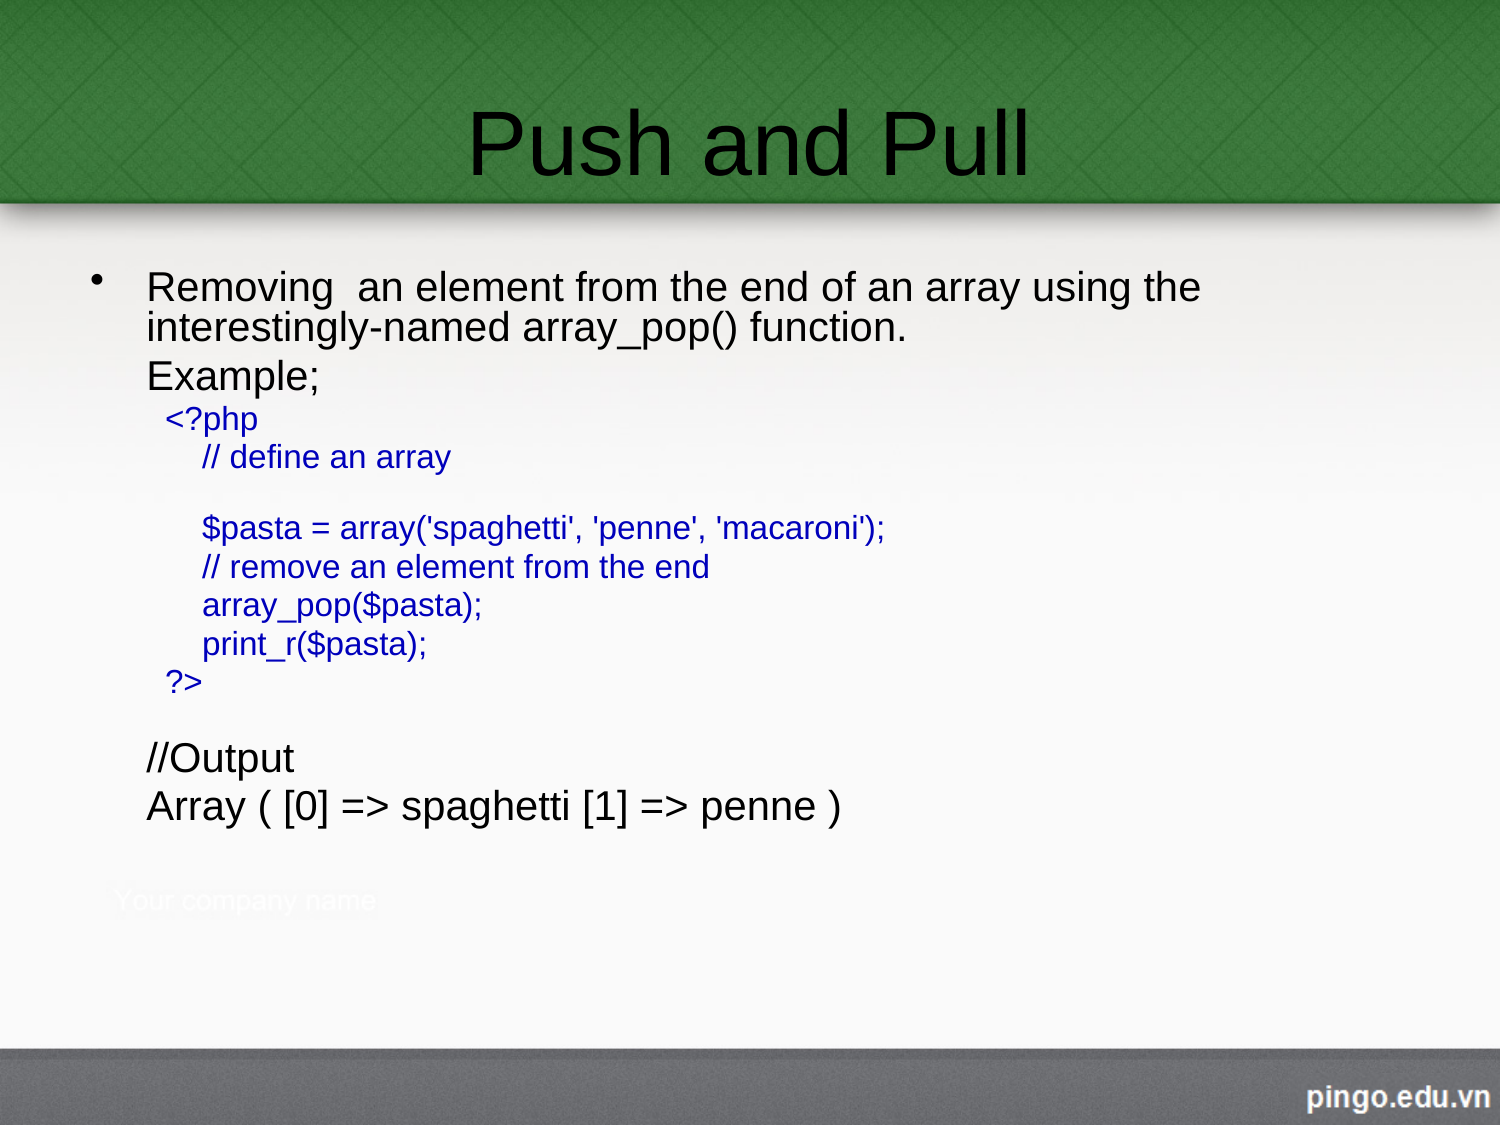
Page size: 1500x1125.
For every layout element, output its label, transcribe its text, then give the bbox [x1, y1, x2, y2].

list Removing an element from the end of an array using the interestingly-named array_pop() function. Example; <?php // define an array $pasta = array('spaghetti', 'penne', 'macaroni'); // remove an element from the end array_pop($pasta); print_r($pasta); ?> //Output Array ( [0] => spaghetti [1] => penne ) [74, 262, 1426, 1006]
picture [0, 0, 1500, 1125]
title Push and Pull [74, 44, 1426, 233]
